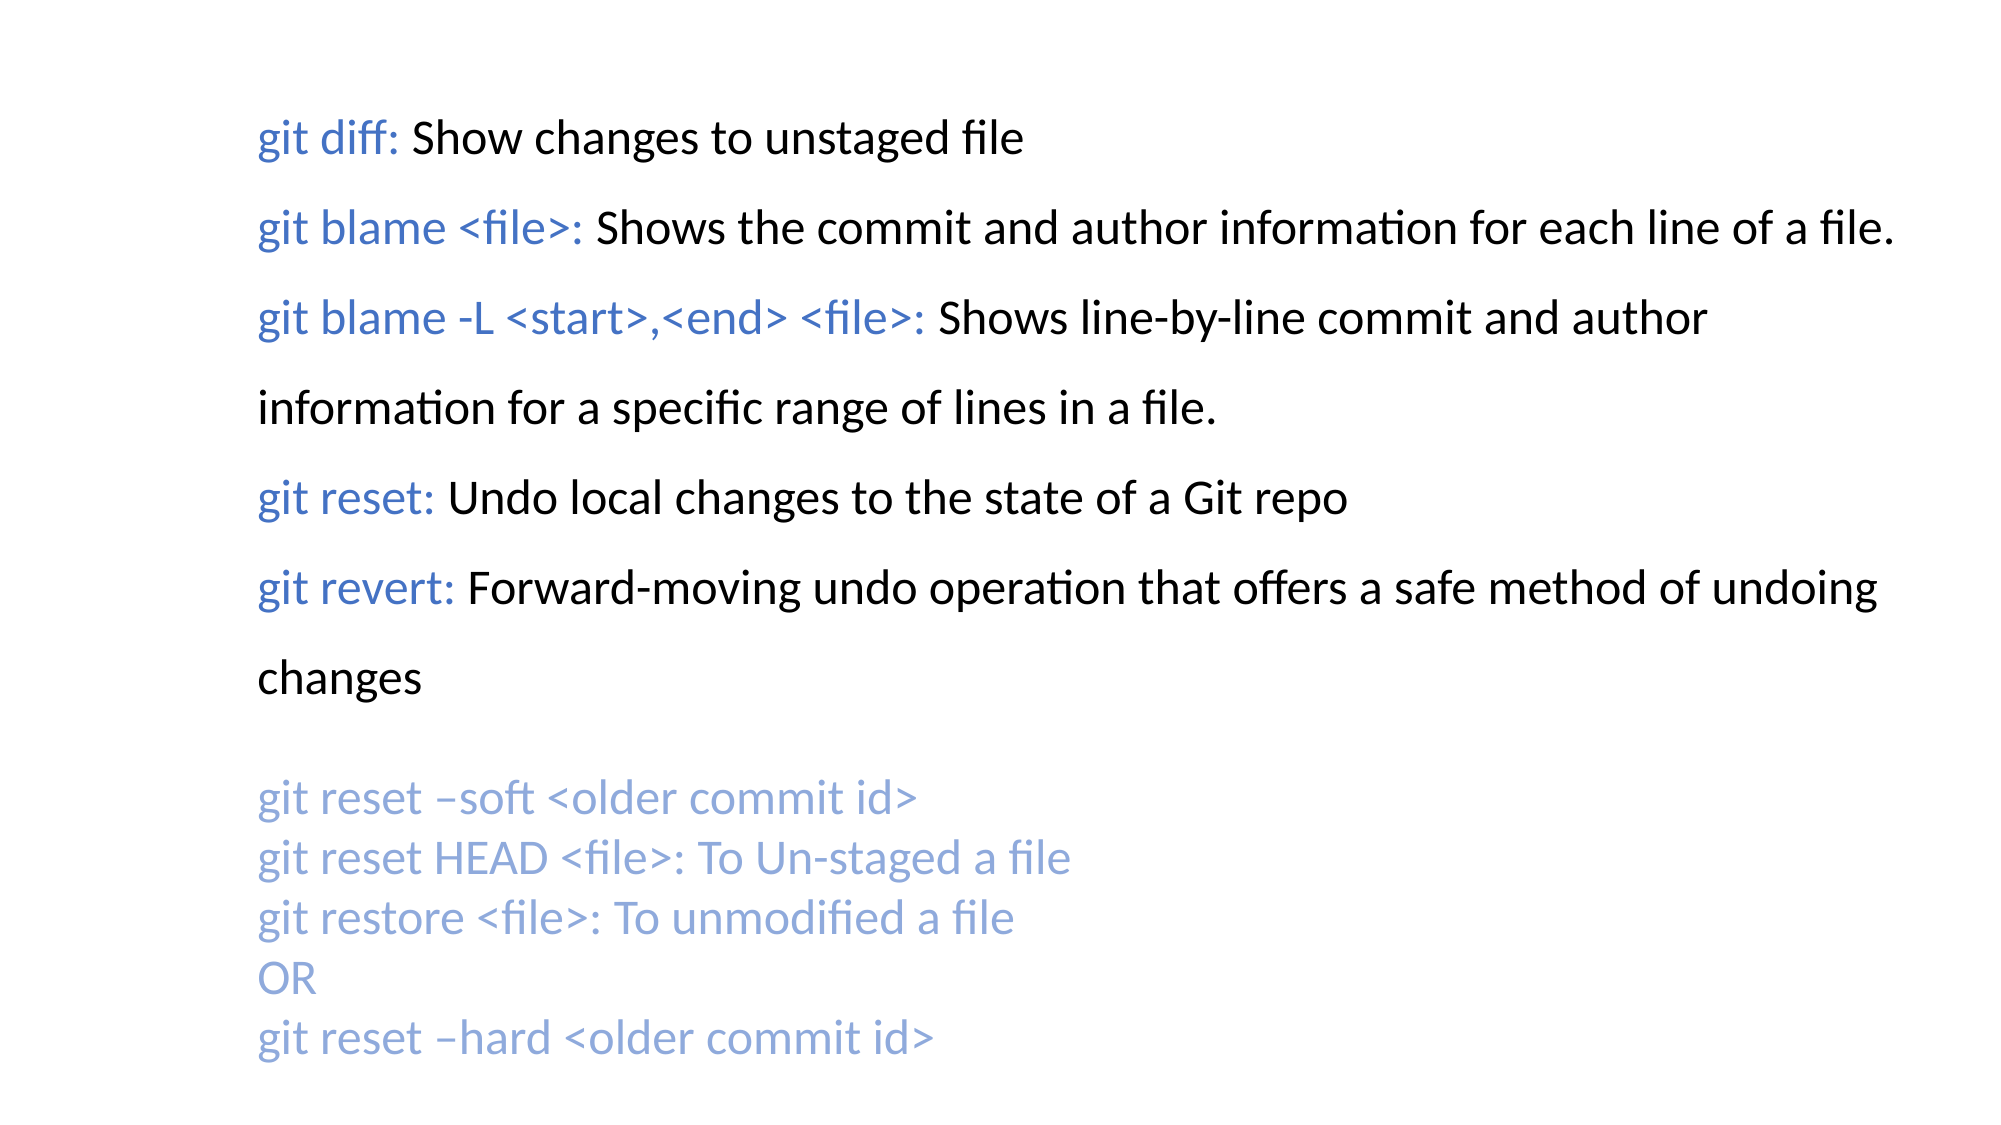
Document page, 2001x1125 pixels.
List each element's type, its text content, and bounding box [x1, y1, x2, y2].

text_box git diff: Show changes to unstaged file git blame <file>: Shows the commit and author information for each line of a file. git blame -L <start>,<end> <file>: Shows line-by-line commit and author information for a specific range of lines in a file. git reset: Undo local changes to the state of a Git repo git revert: Forward-moving undo operation that offers a safe method of undoing changes git reset –soft <older commit id> git reset HEAD <file>: To Un-staged a file git restore <file>: To unmodified a file OR git reset –hard <older commit id> [242, 66, 1942, 1072]
